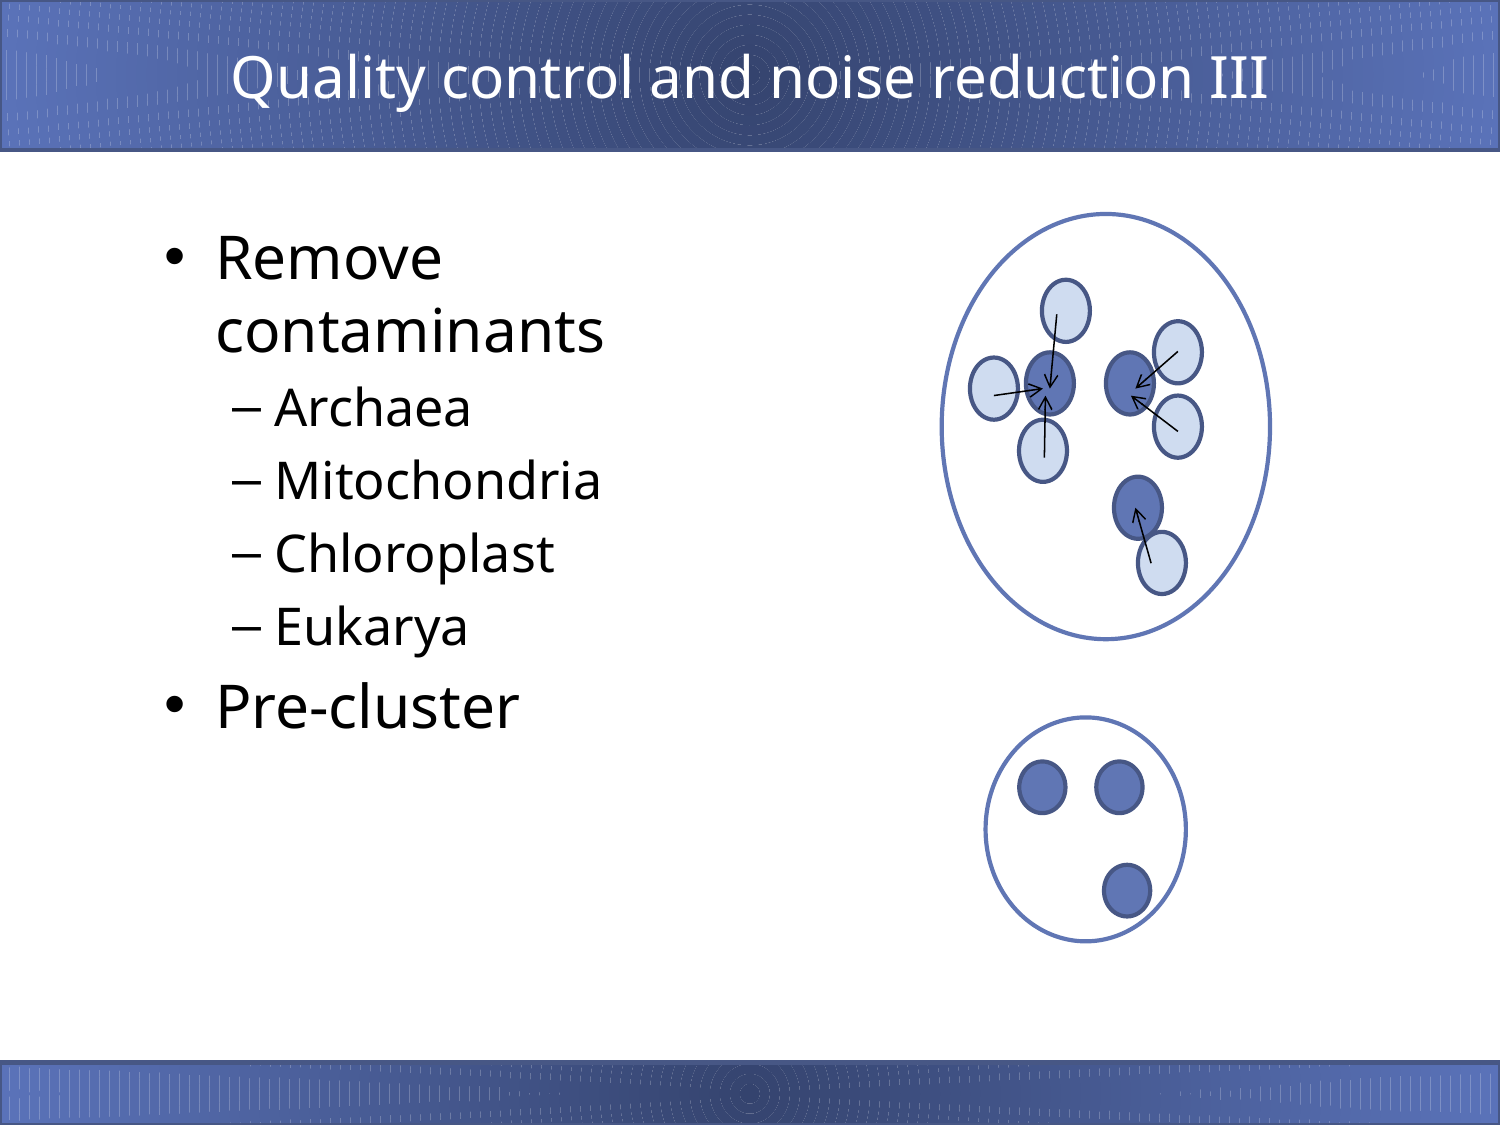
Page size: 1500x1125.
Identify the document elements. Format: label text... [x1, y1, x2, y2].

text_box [985, 717, 1187, 942]
list Remove contaminants Archaea Mitochondria Chloroplast Eukarya Pre-cluster [150, 212, 732, 1013]
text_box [941, 213, 1271, 640]
title Quality control and noise reduction III [150, 0, 1350, 150]
